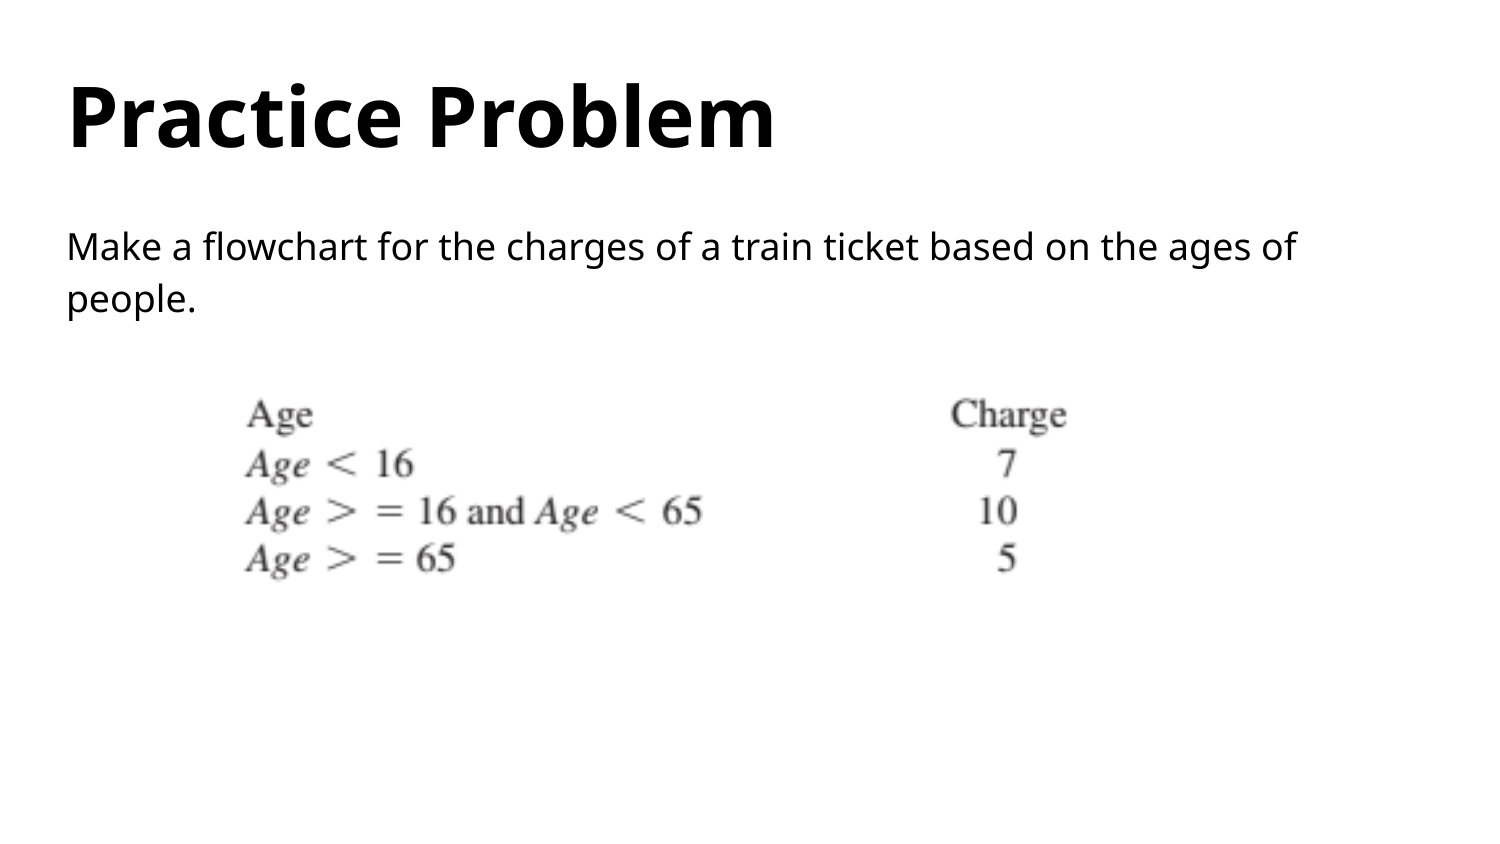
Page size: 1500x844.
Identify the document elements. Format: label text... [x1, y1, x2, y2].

title Practice Problem [51, 48, 1449, 180]
list Make a flowchart for the charges of a train ticket based on the ages of people. [51, 201, 1449, 750]
picture [219, 349, 1123, 602]
